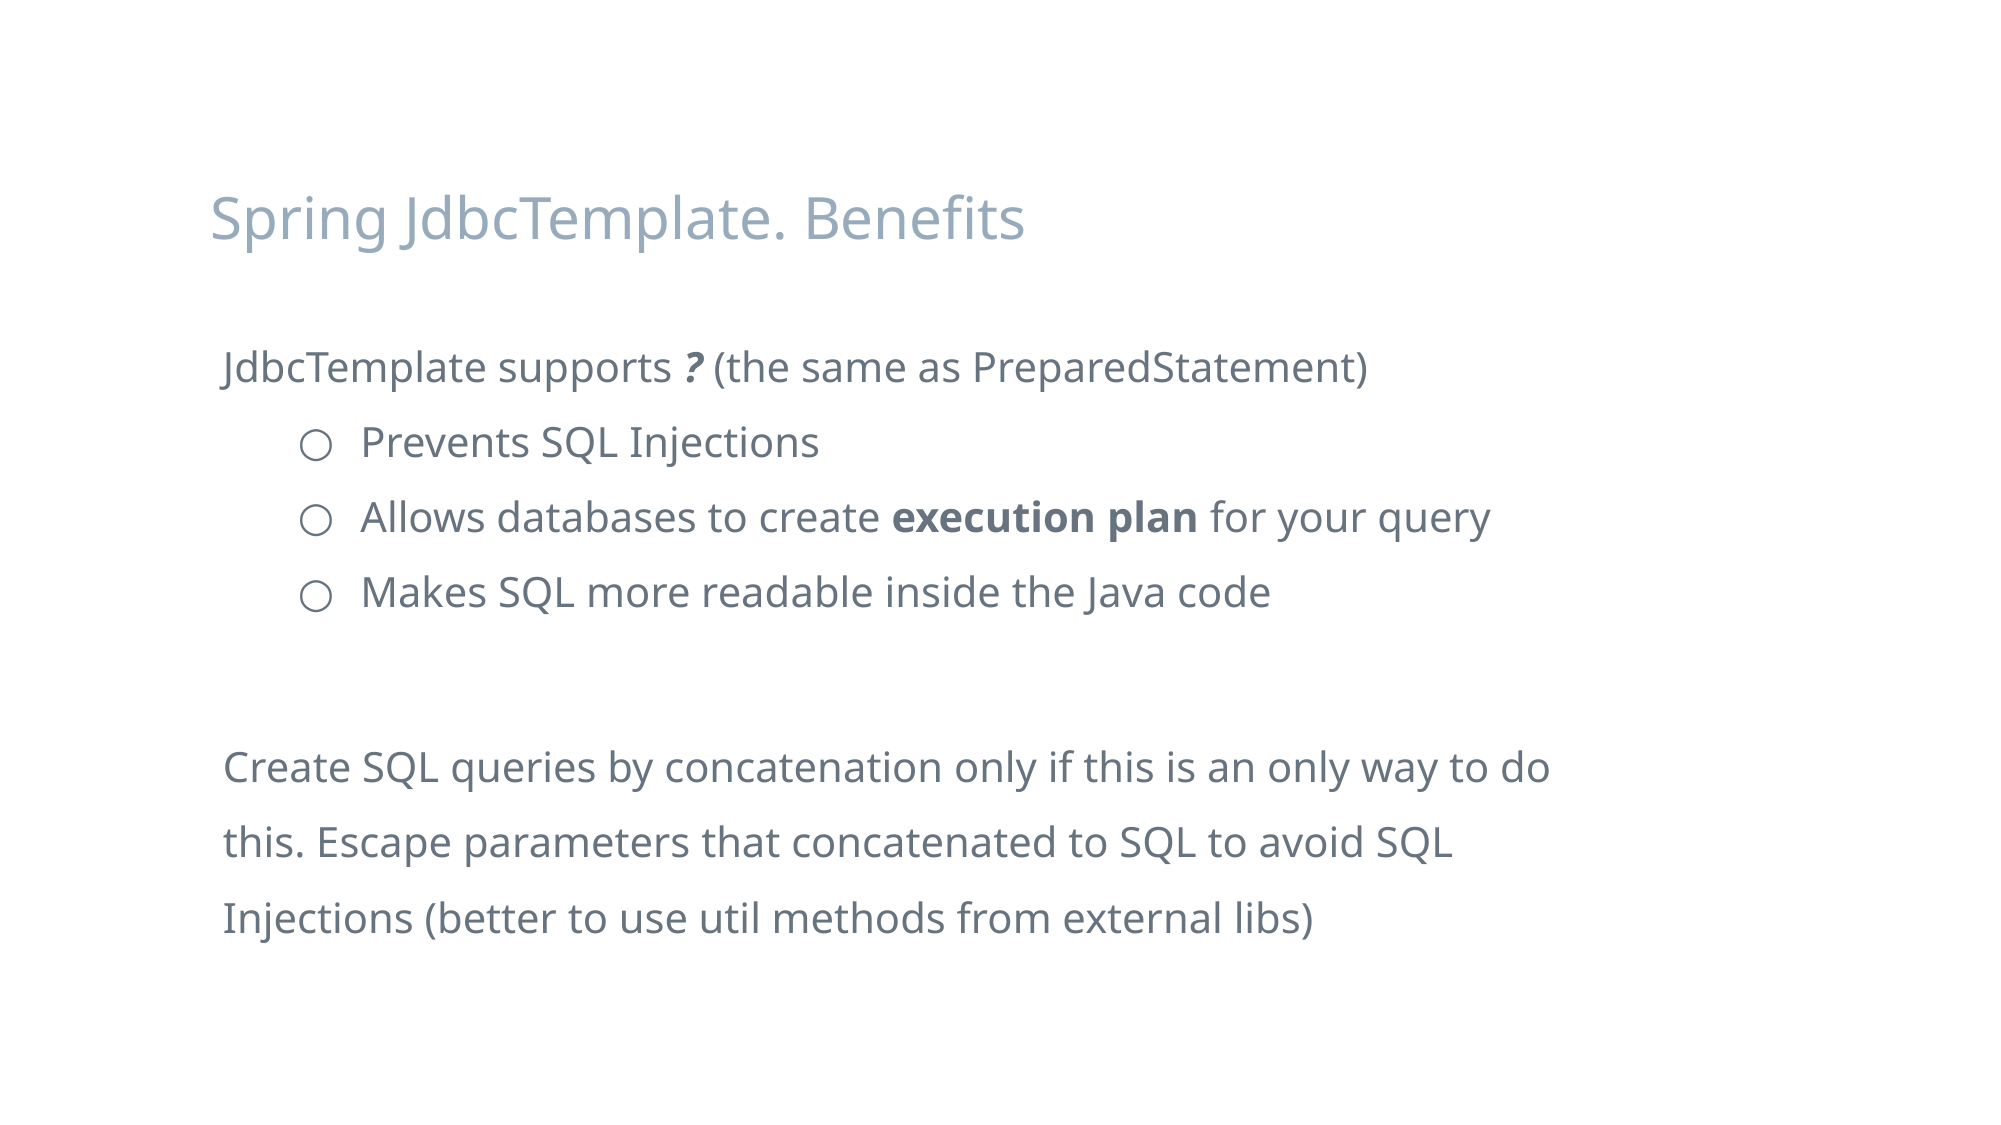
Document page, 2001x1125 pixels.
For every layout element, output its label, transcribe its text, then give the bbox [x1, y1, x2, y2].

list JdbcTemplate supports ? (the same as PreparedStatement) Prevents SQL Injections Allows databases to create execution plan for your query Makes SQL more readable inside the Java code Create SQL queries by concatenation only if this is an only way to do this. Escape parameters that concatenated to SQL to avoid SQL Injections (better to use util methods from external libs) [195, 300, 1609, 1078]
title Spring JdbcTemplate. Benefits [195, 78, 1609, 266]
